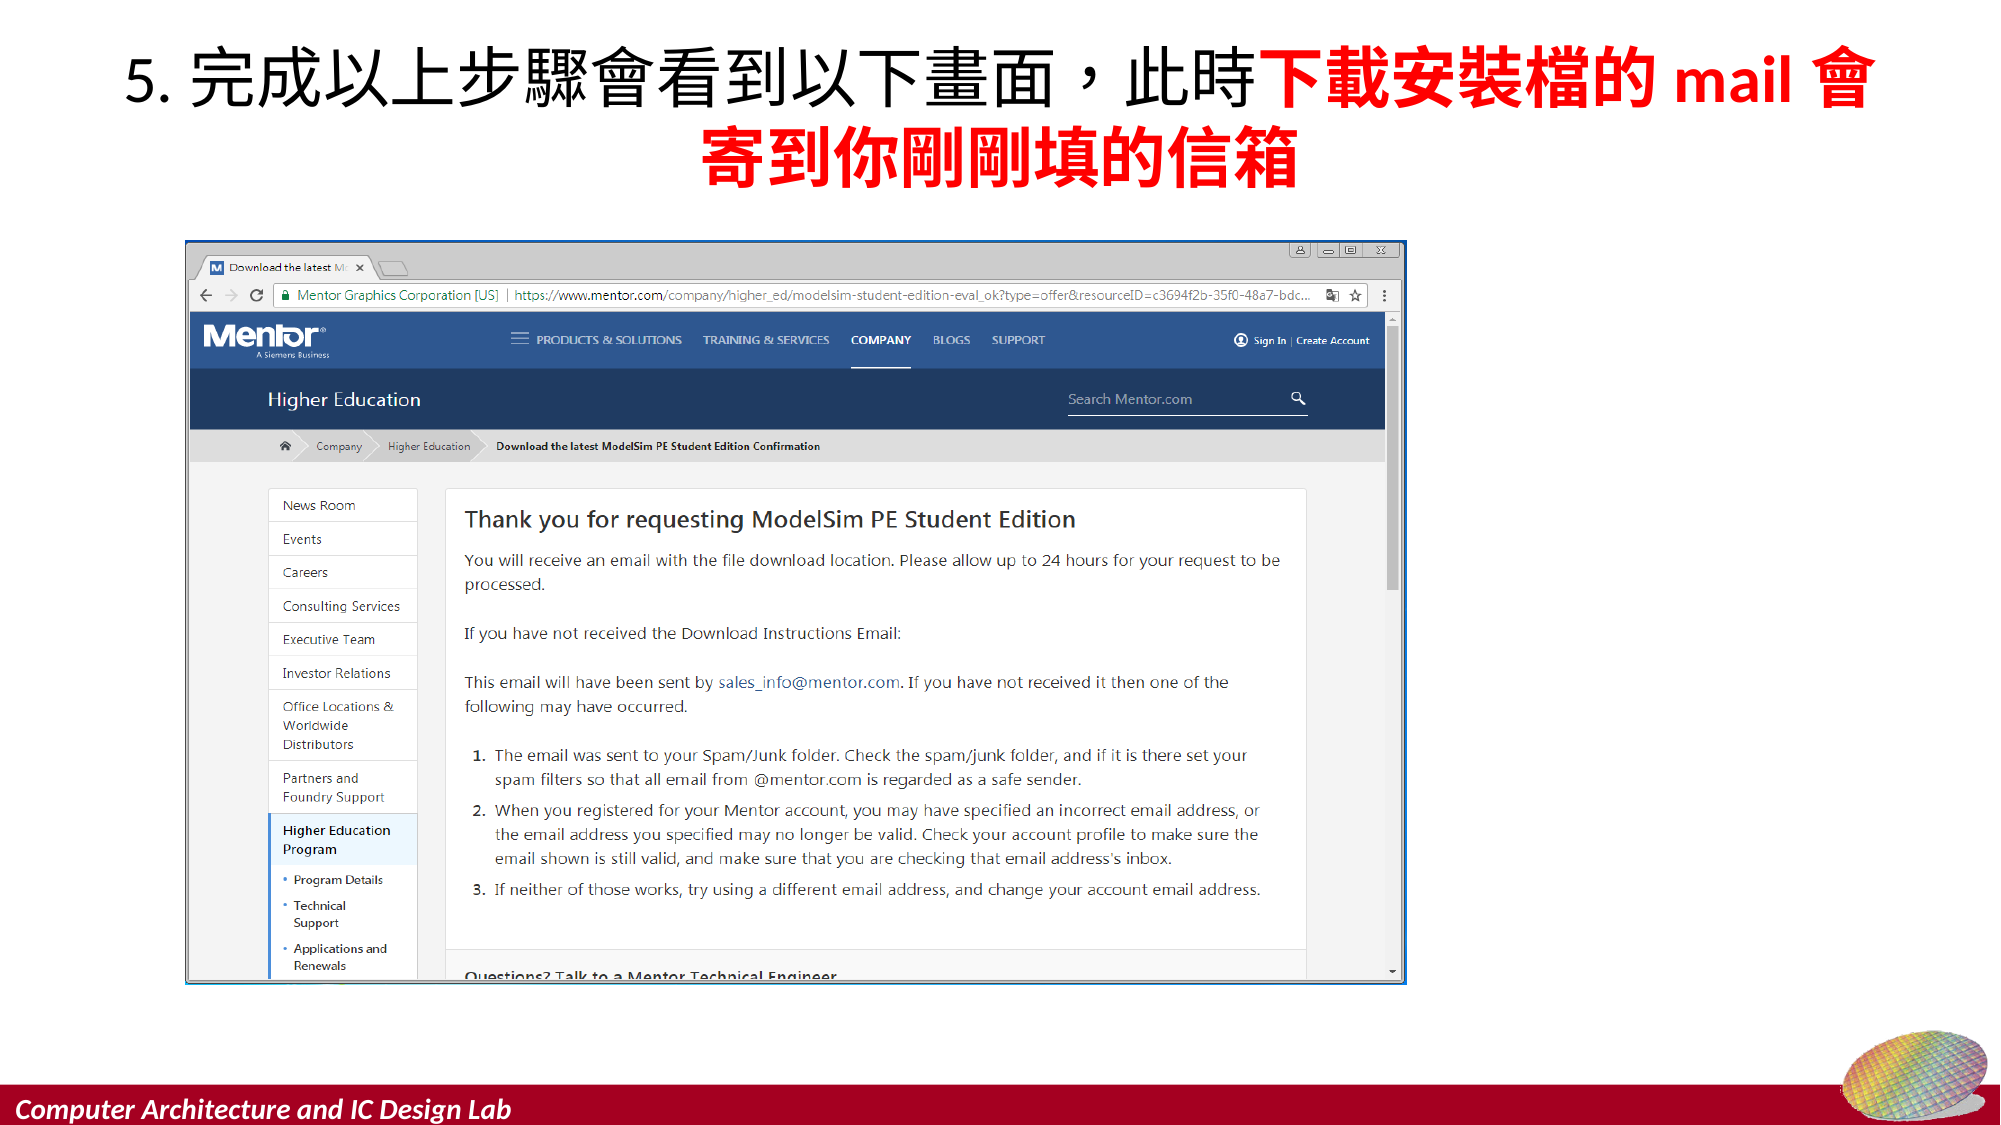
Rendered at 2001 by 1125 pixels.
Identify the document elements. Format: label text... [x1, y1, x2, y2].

title 5.完成以上步驟會看到以下畫面，此時下載安裝檔的mail會寄到你剛剛填的信箱 [99, 44, 1901, 188]
picture [185, 240, 1407, 985]
picture [1840, 1028, 1991, 1123]
